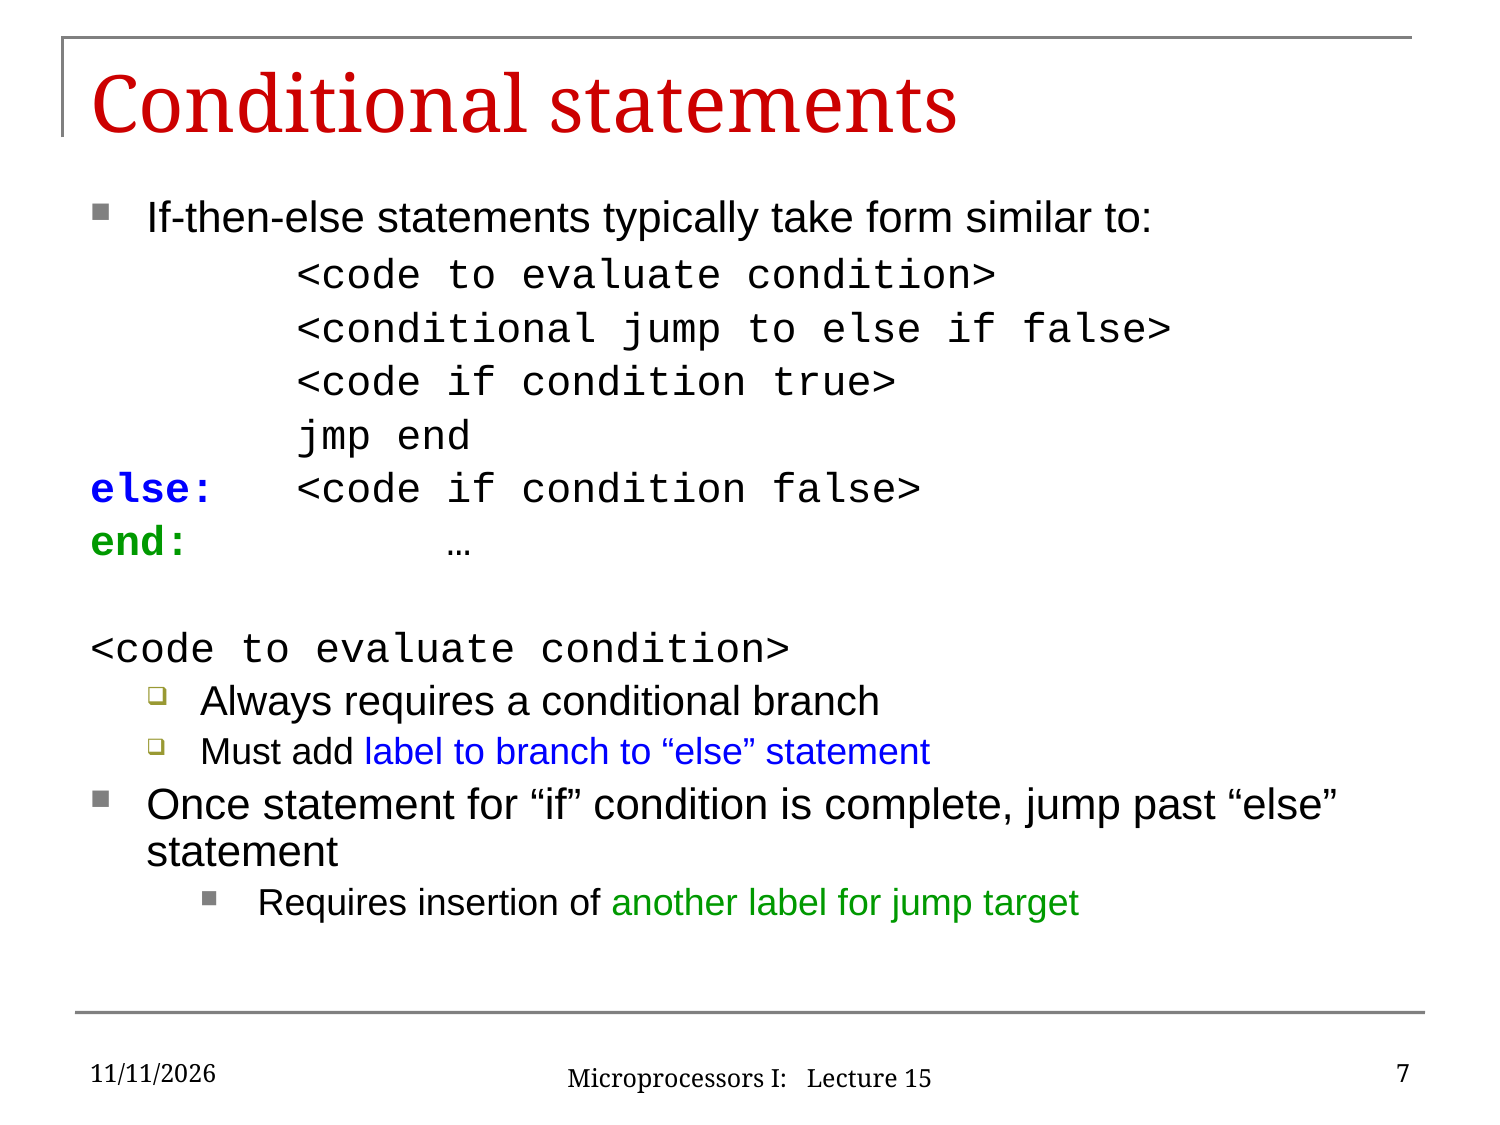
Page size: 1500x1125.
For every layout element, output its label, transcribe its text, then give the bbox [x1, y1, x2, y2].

footer Microprocessors I: Lecture 15 [512, 1024, 988, 1101]
slide_number 7 [1074, 1023, 1426, 1100]
list If-then-else statements typically take form similar to: <code to evaluate condition> <conditional jump to else if false> <code if condition true> jmp end else: <code if condition false> end: … <code to evaluate condition> Always requires a conditional branch Must add label to branch to “else” statement Once statement for “if” condition is complete, jump past “else” statement Requires insertion of another label for jump target [75, 187, 1425, 1006]
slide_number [74, 1023, 426, 1100]
title Conditional statements [75, 45, 1425, 163]
